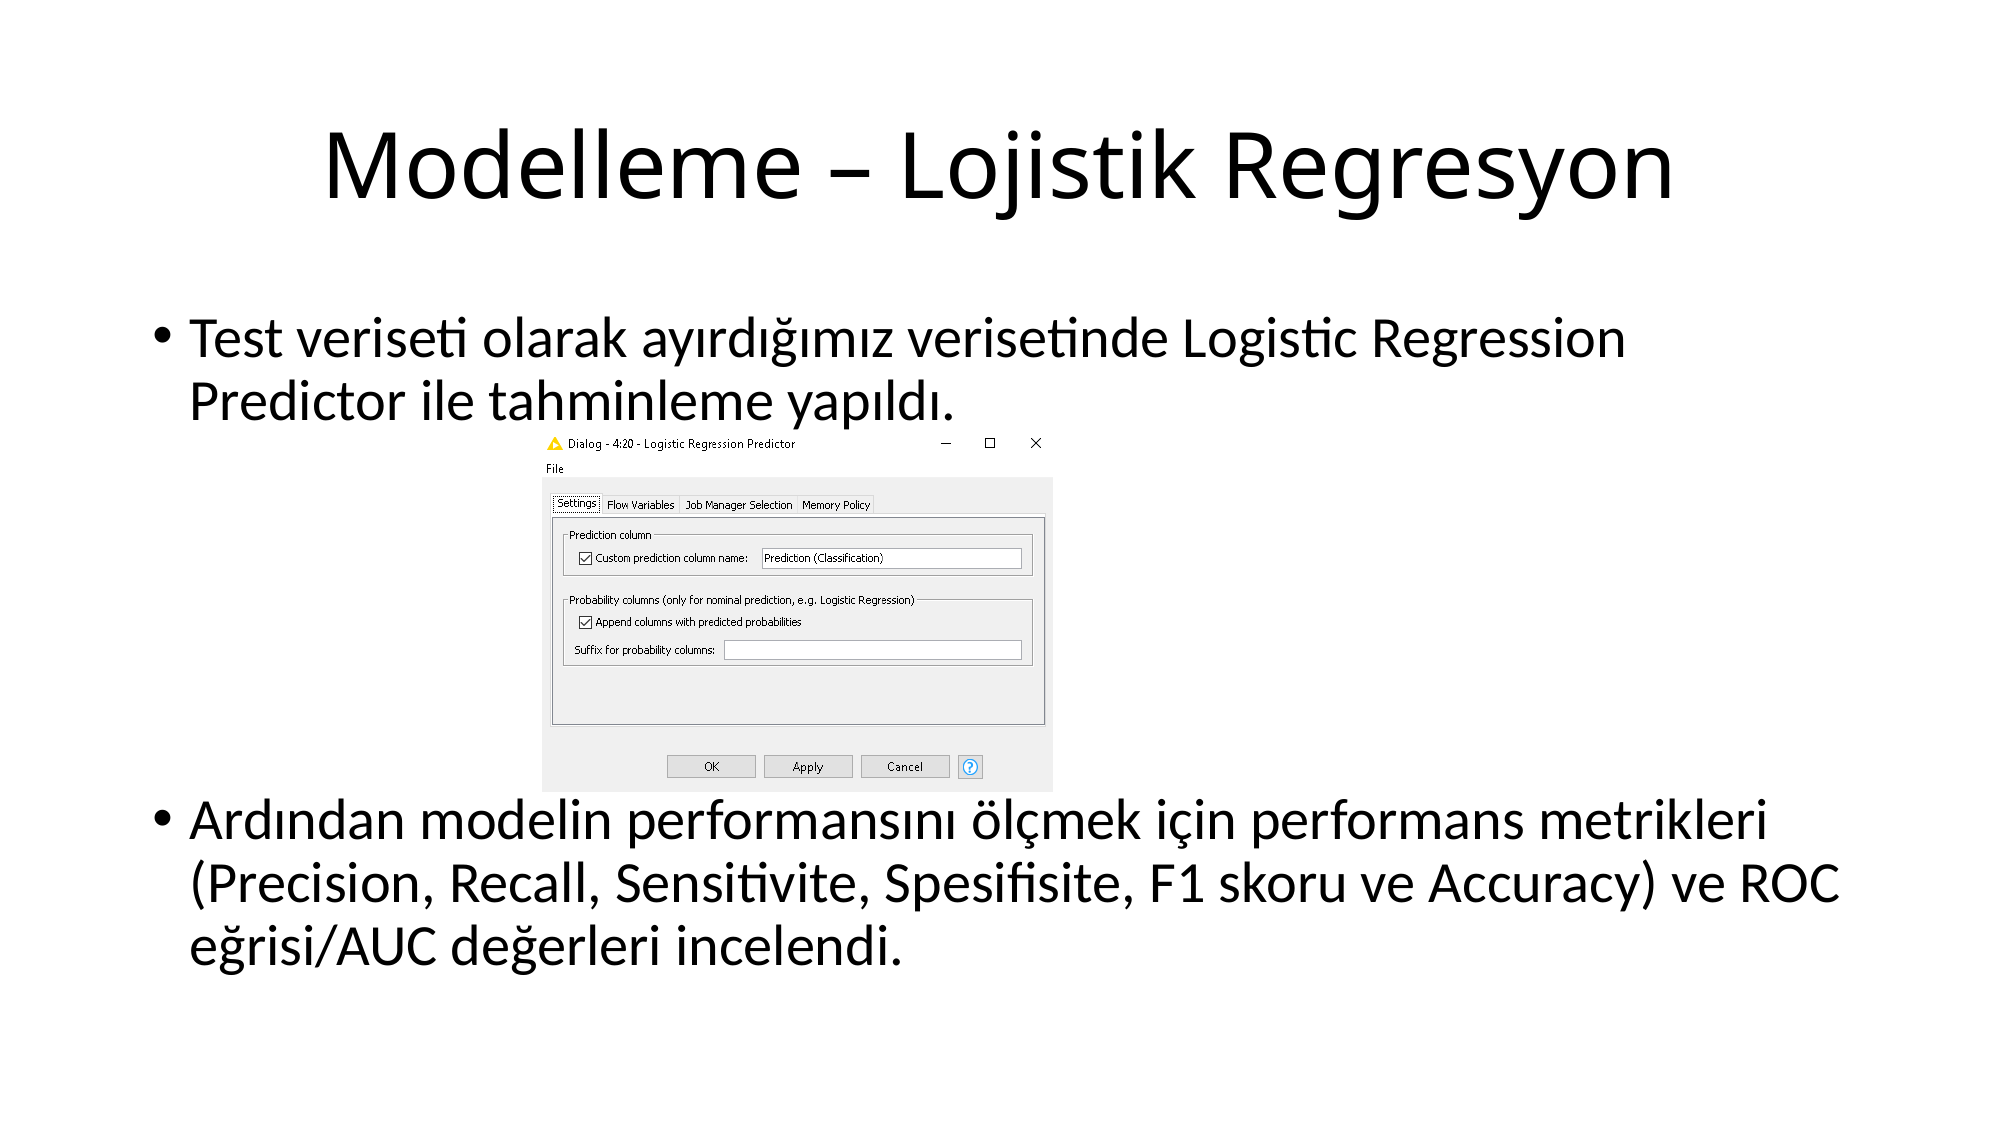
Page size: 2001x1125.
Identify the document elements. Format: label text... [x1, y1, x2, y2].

list Test veriseti olarak ayırdığımız verisetinde Logistic Regression Predictor ile tahminleme yapıldı. Ardından modelin performansını ölçmek için performans metrikleri (Precision, Recall, Sensitivite, Spesifisite, F1 skoru ve Accuracy) ve ROC eğrisi/AUC değerleri incelendi. [137, 299, 1863, 1014]
title Modelleme – Lojistik Regresyon [137, 59, 1863, 278]
picture [542, 437, 1053, 792]
